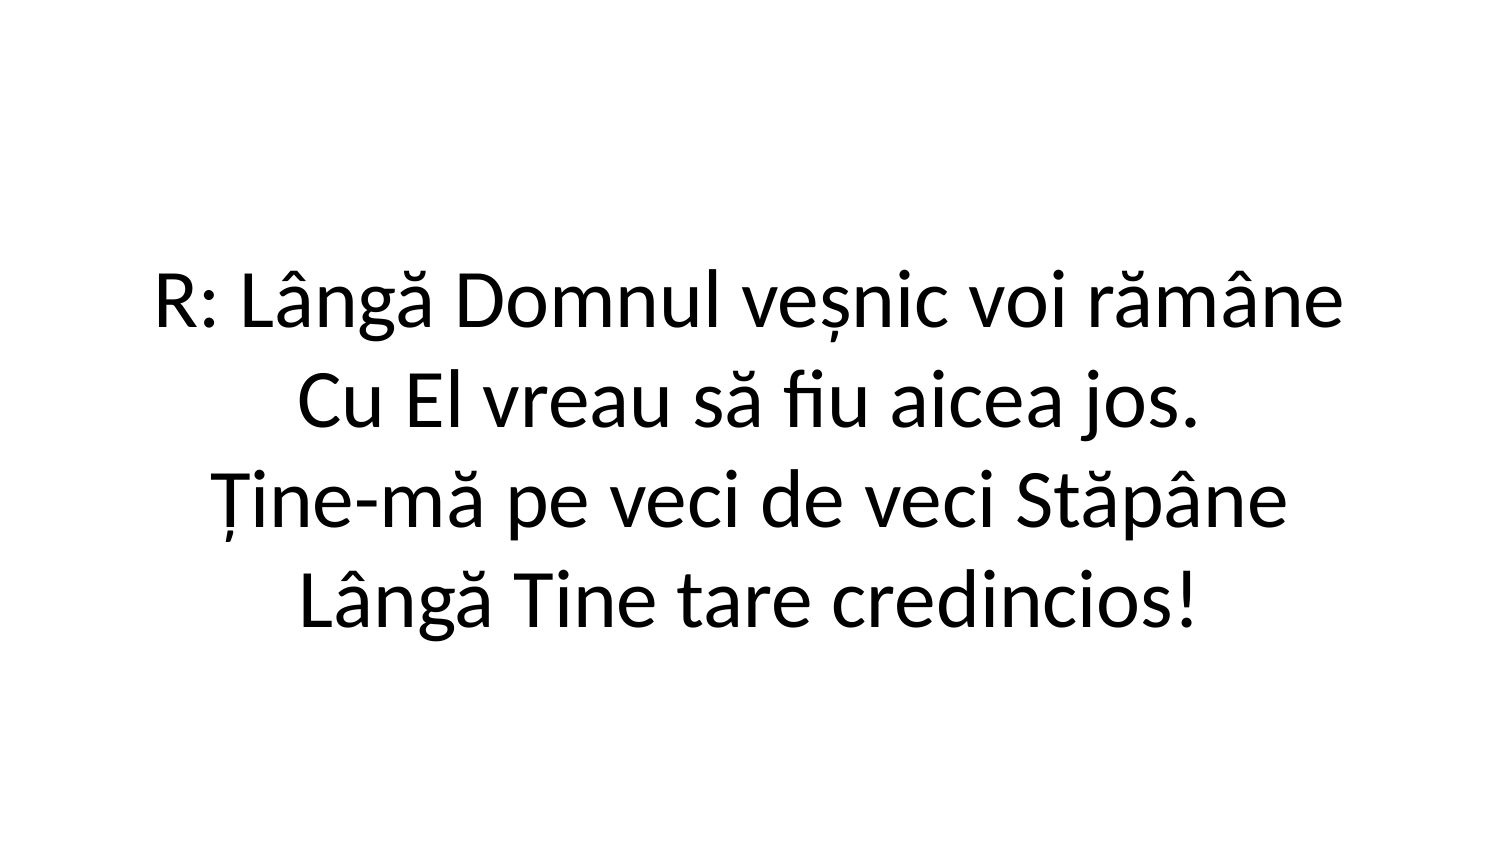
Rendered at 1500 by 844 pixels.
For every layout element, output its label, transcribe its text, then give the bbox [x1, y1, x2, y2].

text_box R: Lângă Domnul veșnic voi rămâne Cu El vreau să fiu aicea jos. Ține-mă pe veci de veci Stăpâne Lângă Tine tare credincios! [138, 192, 1362, 652]
